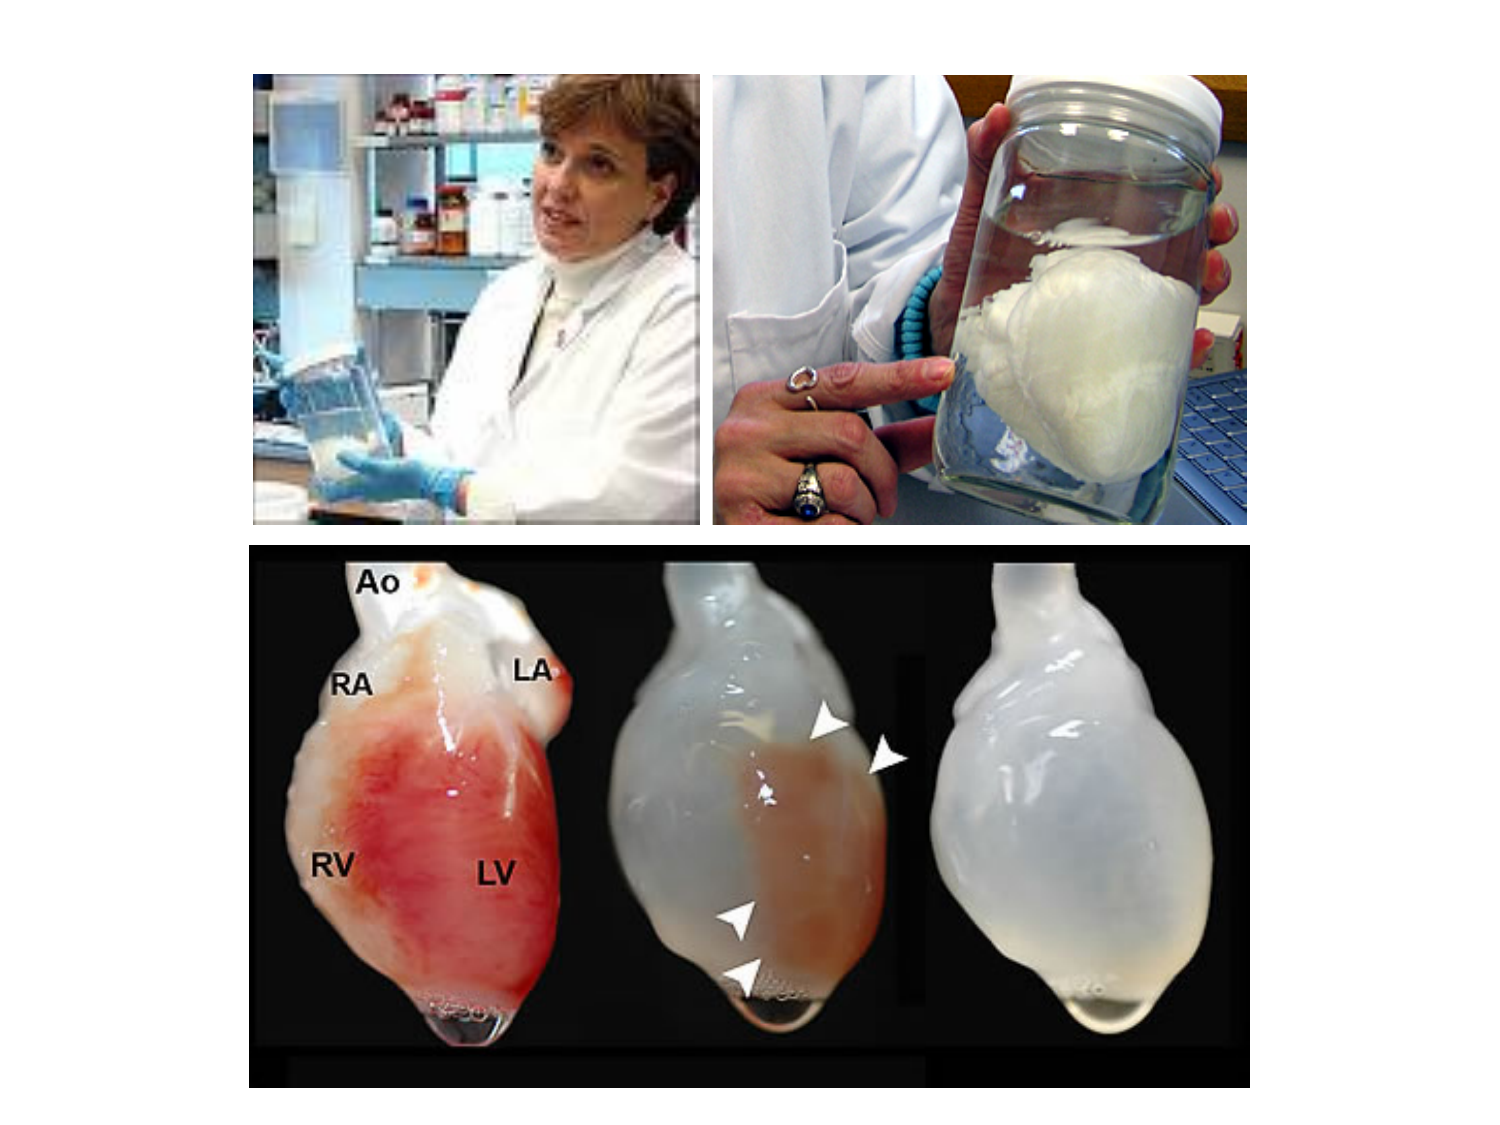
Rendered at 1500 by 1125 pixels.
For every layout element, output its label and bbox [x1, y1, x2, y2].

picture [253, 74, 701, 526]
picture [712, 74, 1248, 526]
picture [249, 545, 1251, 1088]
